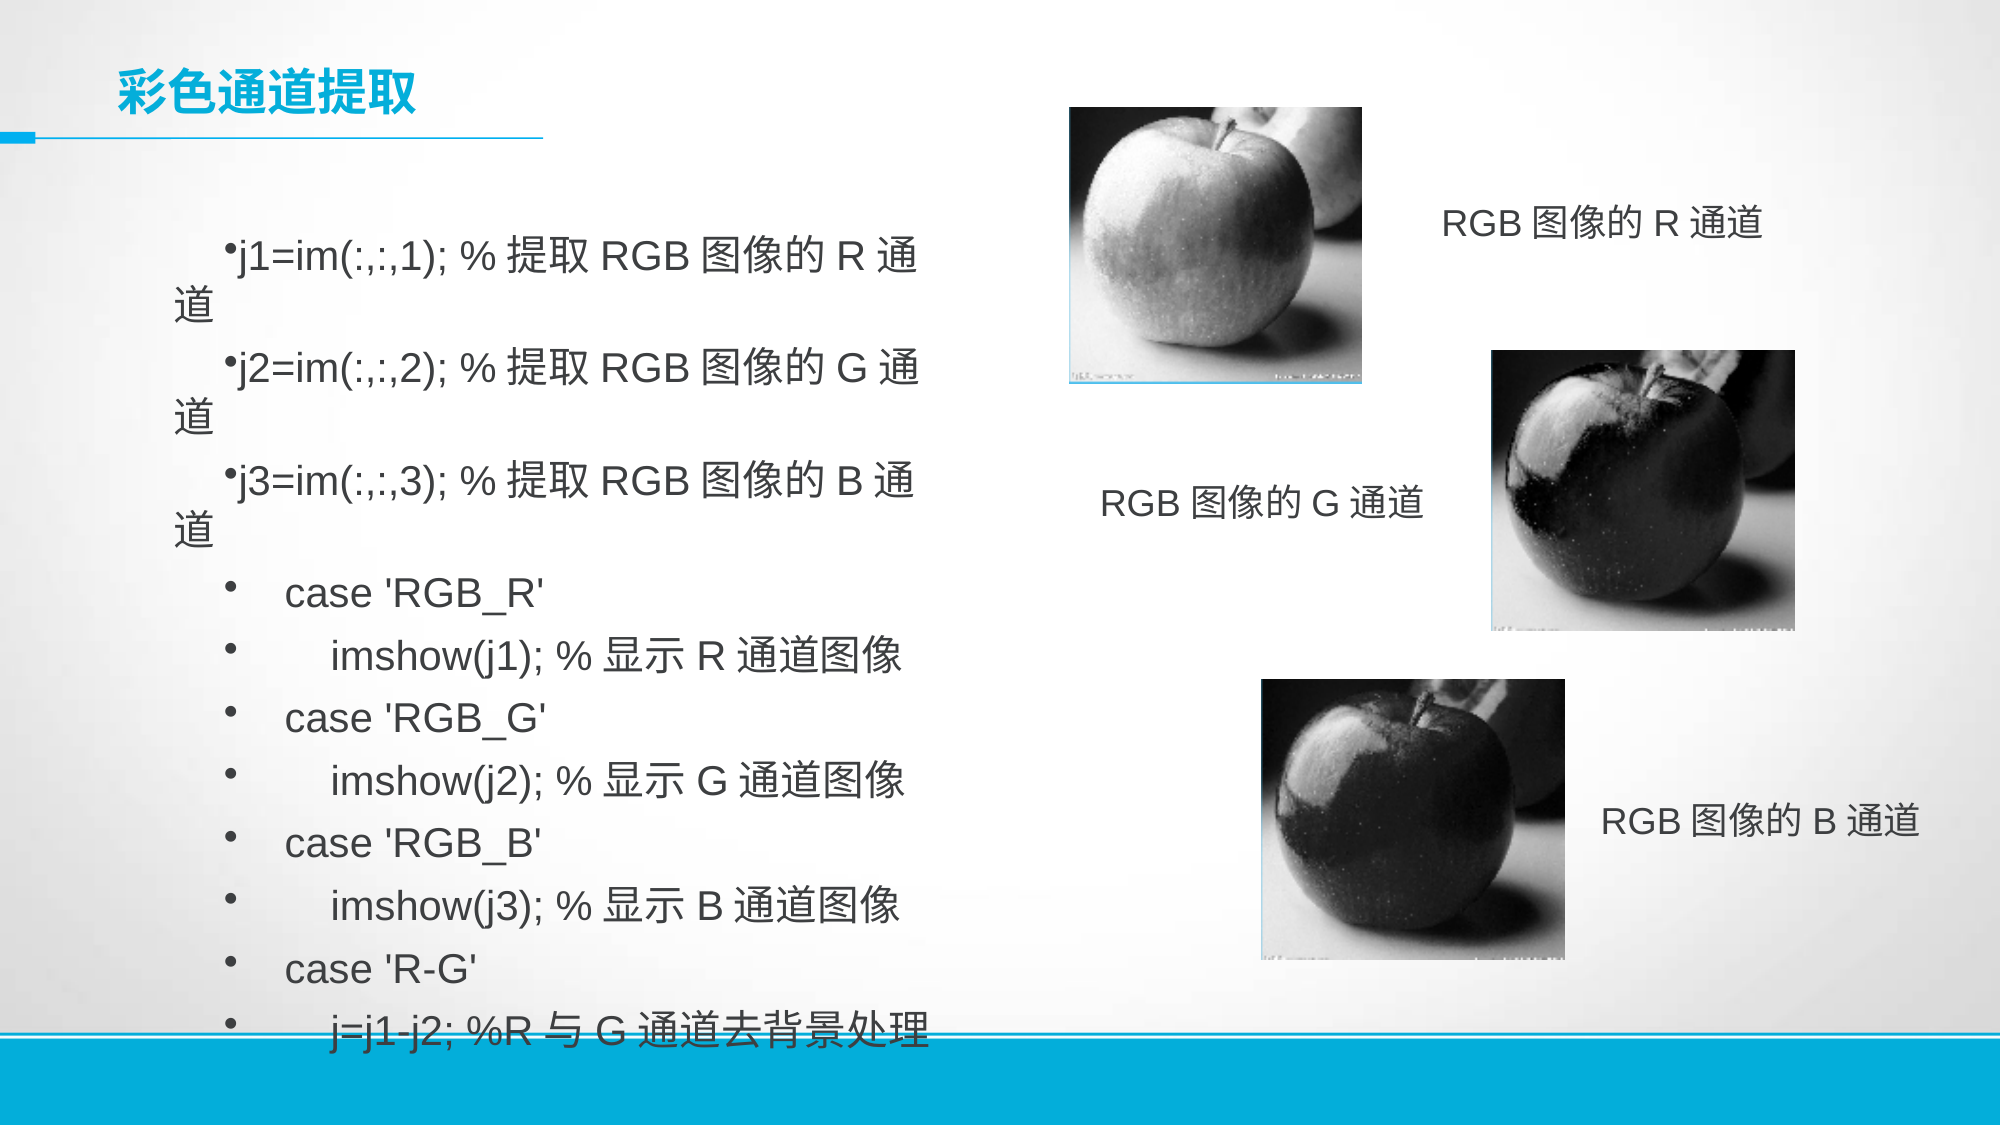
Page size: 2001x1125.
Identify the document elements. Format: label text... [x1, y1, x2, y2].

text_box RGB图像的R通道 [1426, 191, 1779, 251]
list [1069, 107, 1362, 384]
list j1=im(:,:,1); %提取RGB图像的R通道 j2=im(:,:,2); %提取RGB图像的G通道 j3=im(:,:,3); %提取RGB图像的B通道 case 'RGB_R' imshow(j1); %显示R通道图像 case 'RGB_G' imshow(j2); %显示G通道图像 case 'RGB_B' imshow(j3); %显示B通道图像 case 'R-G' j=j1-j2; %R与G通道去背景处理 [102, 220, 969, 960]
title 彩色通道提取 [102, 42, 1903, 138]
text_box RGB图像的G通道 [1085, 471, 1440, 531]
picture [0, 0, 2000, 1053]
text_box RGB图像的B通道 [1585, 789, 1941, 849]
